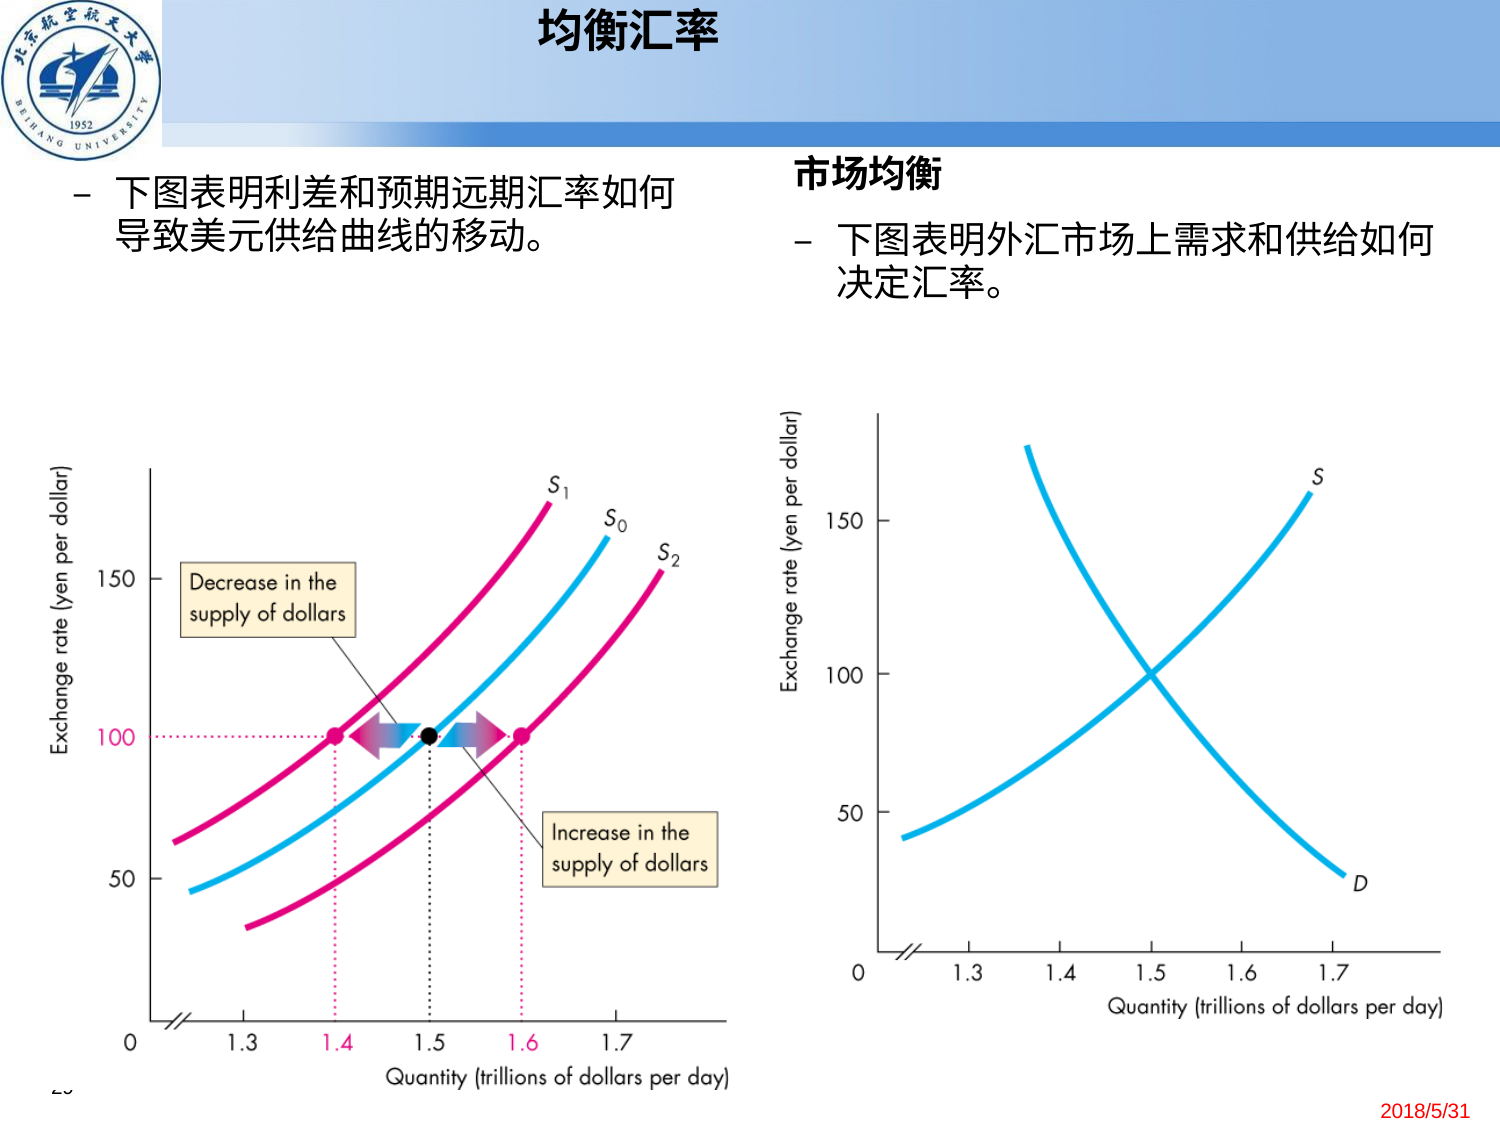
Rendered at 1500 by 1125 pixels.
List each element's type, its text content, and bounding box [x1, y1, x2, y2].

text_box 2018/5/31 [1378, 1097, 1475, 1123]
text_box – 下图表明利差和预期远期汇率如何 导致美元供给曲线的移动。 [70, 166, 680, 258]
title 均衡汇率 [535, 0, 724, 190]
text_box Page  29 [50, 1090, 144, 1099]
text_box [0, 0, 162, 162]
text_box [49, 466, 729, 1090]
text_box 市场均衡 – 下图表明外汇市场上需求和供给如何 决定汇率。 [791, 128, 1439, 305]
text_box [779, 411, 1443, 1019]
picture [724, 0, 1500, 152]
picture [162, 0, 535, 152]
